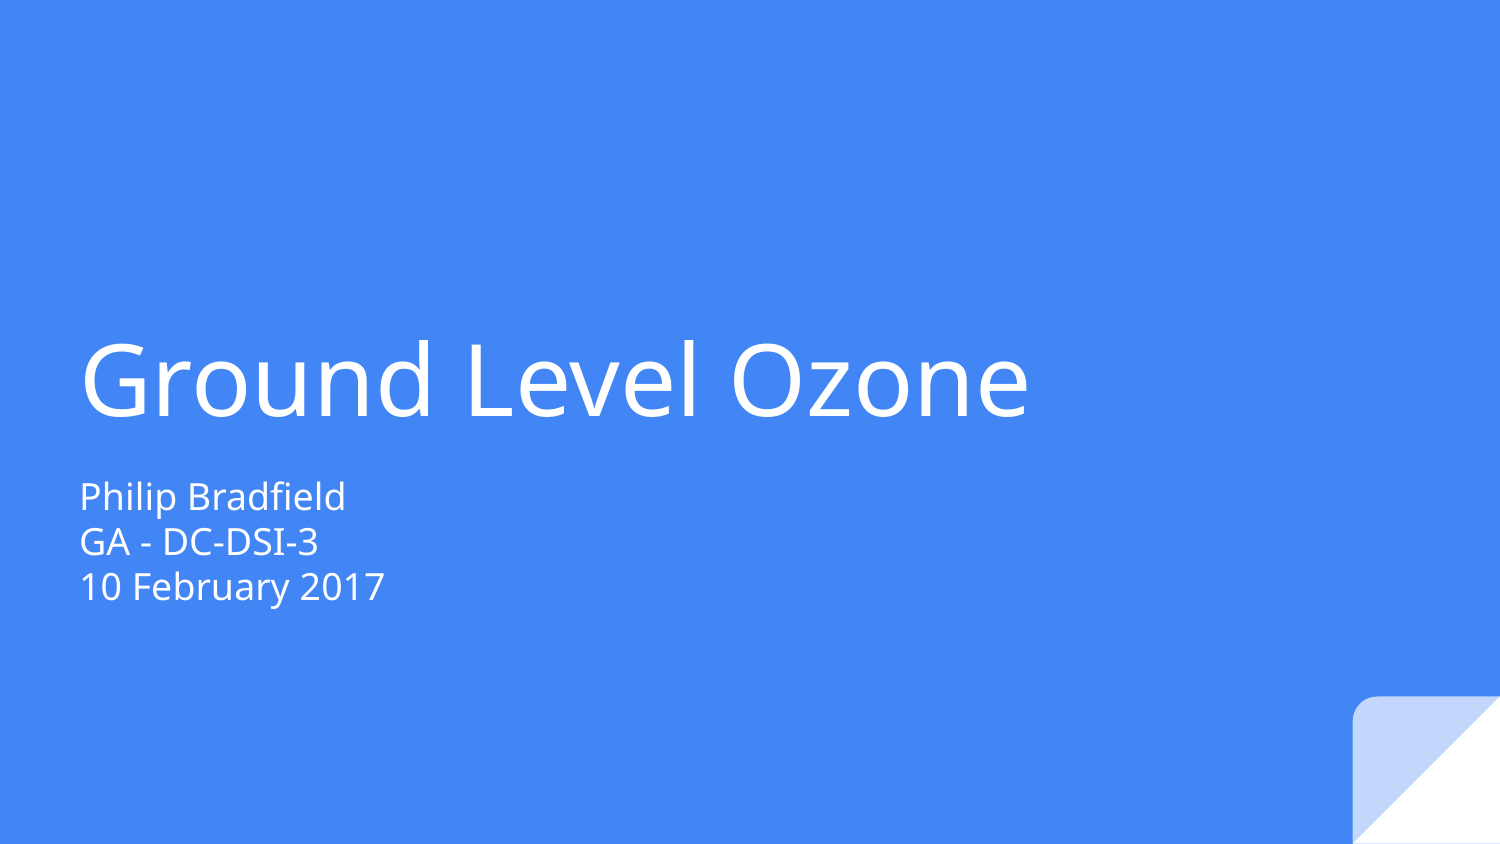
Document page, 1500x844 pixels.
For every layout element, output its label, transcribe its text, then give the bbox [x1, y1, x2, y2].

subtitle Philip Bradfield GA - DC-DSI-3 10 February 2017 [64, 457, 1413, 529]
title Ground Level Ozone [64, 298, 1413, 452]
